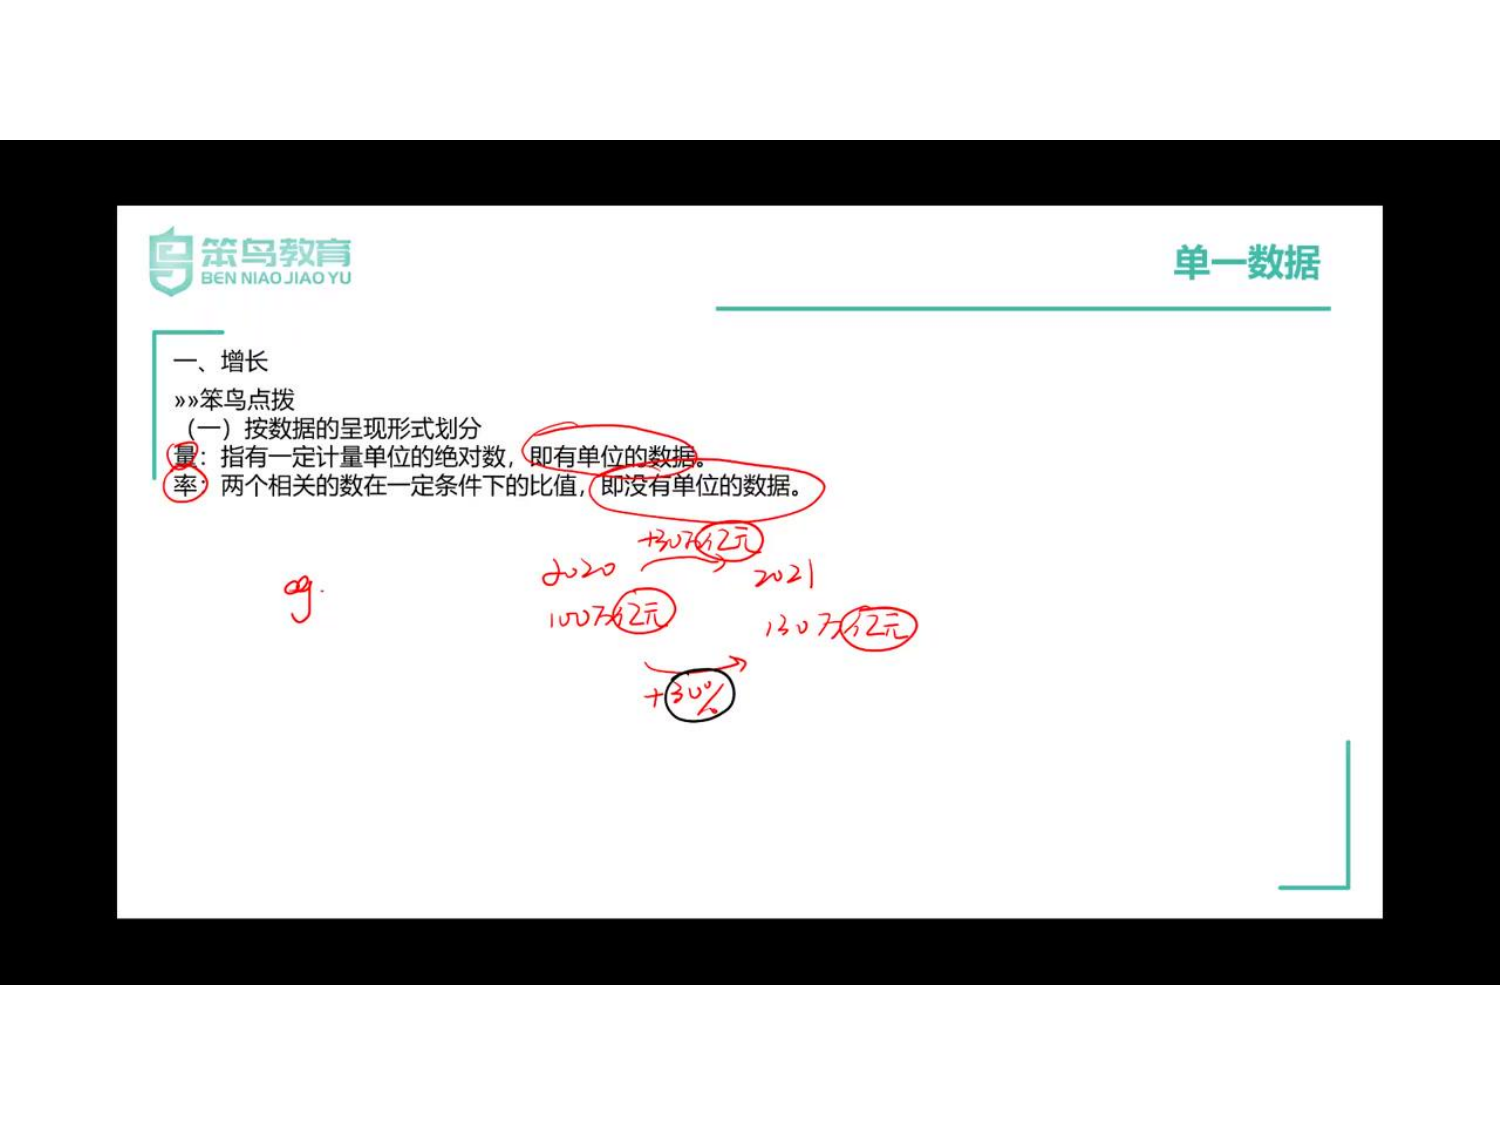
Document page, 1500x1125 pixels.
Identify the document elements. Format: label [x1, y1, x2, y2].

picture [0, 140, 1500, 985]
